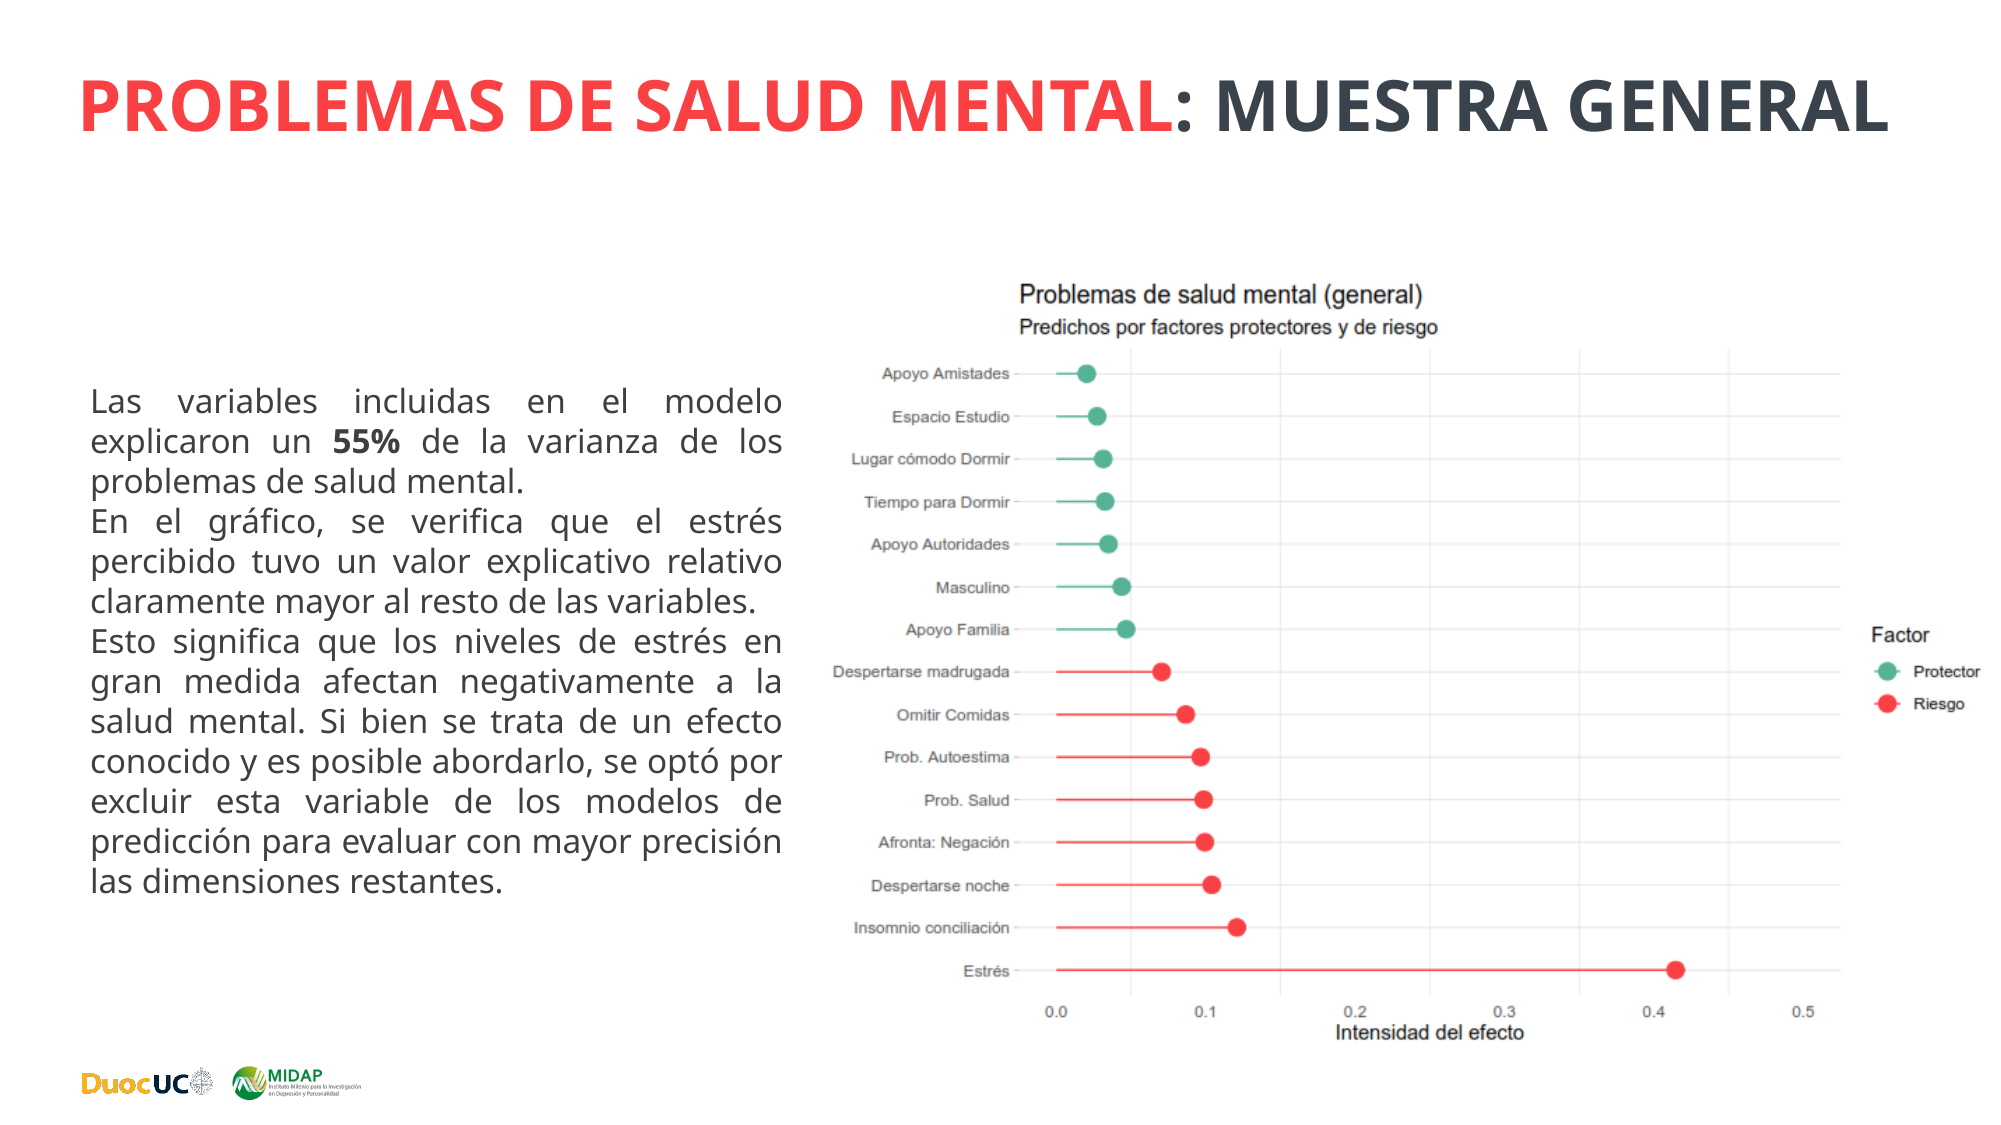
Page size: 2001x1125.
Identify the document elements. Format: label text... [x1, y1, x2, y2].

text_box Las variables incluidas en el modelo explicaron un 55% de la varianza de los problemas de salud mental. En el gráfico, se verifica que el estrés percibido tuvo un valor explicativo relativo claramente mayor al resto de las variables. Esto significa que los niveles de estrés en gran medida afectan negativamente a la salud mental. Si bien se trata de un efecto conocido y es posible abordarlo, se optó por excluir esta variable de los modelos de predicción para evaluar con mayor precisión las dimensiones restantes. [0, 325, 793, 915]
picture [798, 276, 2000, 1051]
picture [80, 1051, 392, 1115]
text_box Problemas de salud mental: Muestra general [62, 0, 1972, 218]
